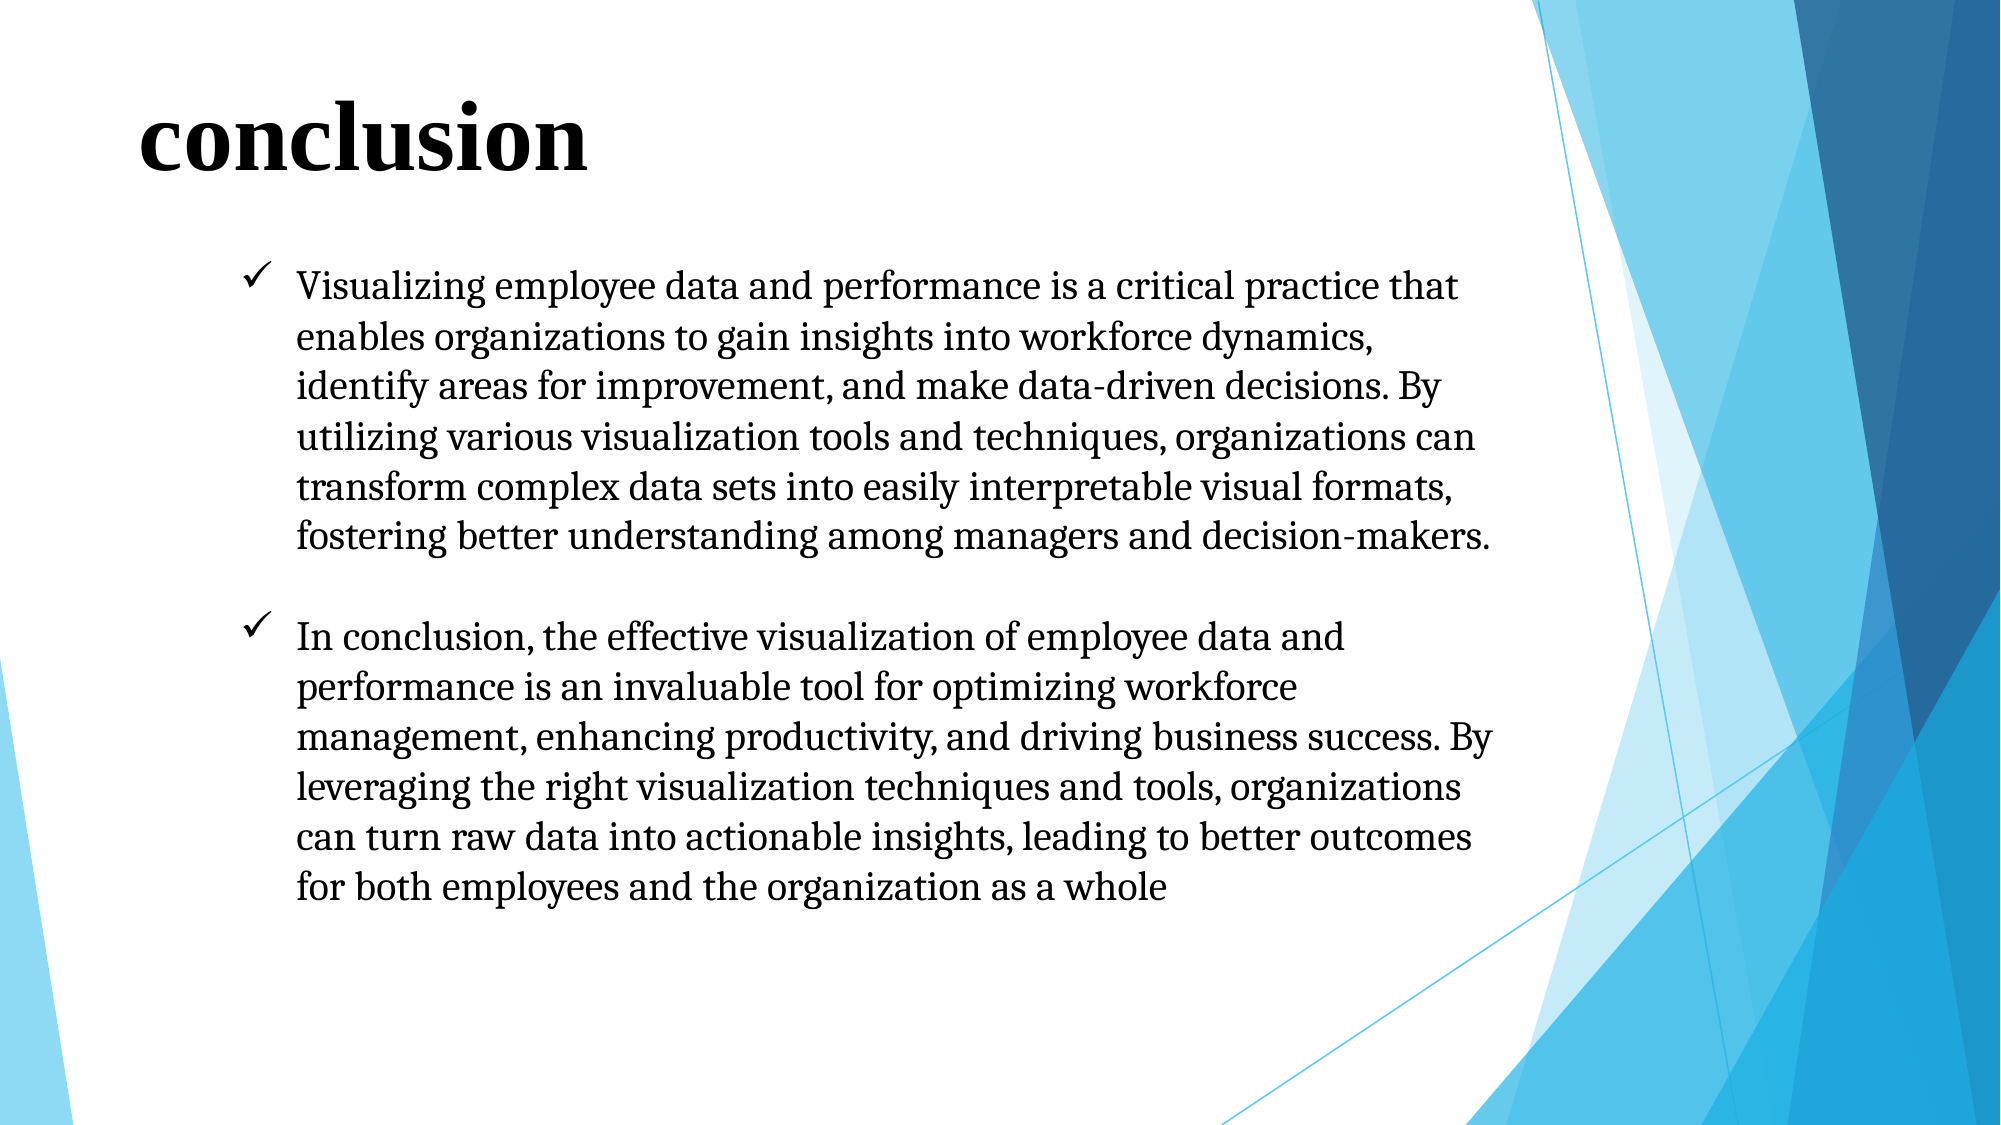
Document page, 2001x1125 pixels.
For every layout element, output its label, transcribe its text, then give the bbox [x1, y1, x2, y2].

title conclusion [123, 62, 1877, 189]
text_box Visualizing employee data and performance is a critical practice that enables organizations to gain insights into workforce dynamics, identify areas for improvement, and make data-driven decisions. By utilizing various visualization tools and techniques, organizations can transform complex data sets into easily interpretable visual formats, fostering better understanding among managers and decision-makers. In conclusion, the effective visualization of employee data and performance is an invaluable tool for optimizing workforce management, enhancing productivity, and driving business success. By leveraging the right visualization techniques and tools, organizations can turn raw data into actionable insights, leading to better outcomes for both employees and the organization as a whole [225, 250, 1509, 617]
